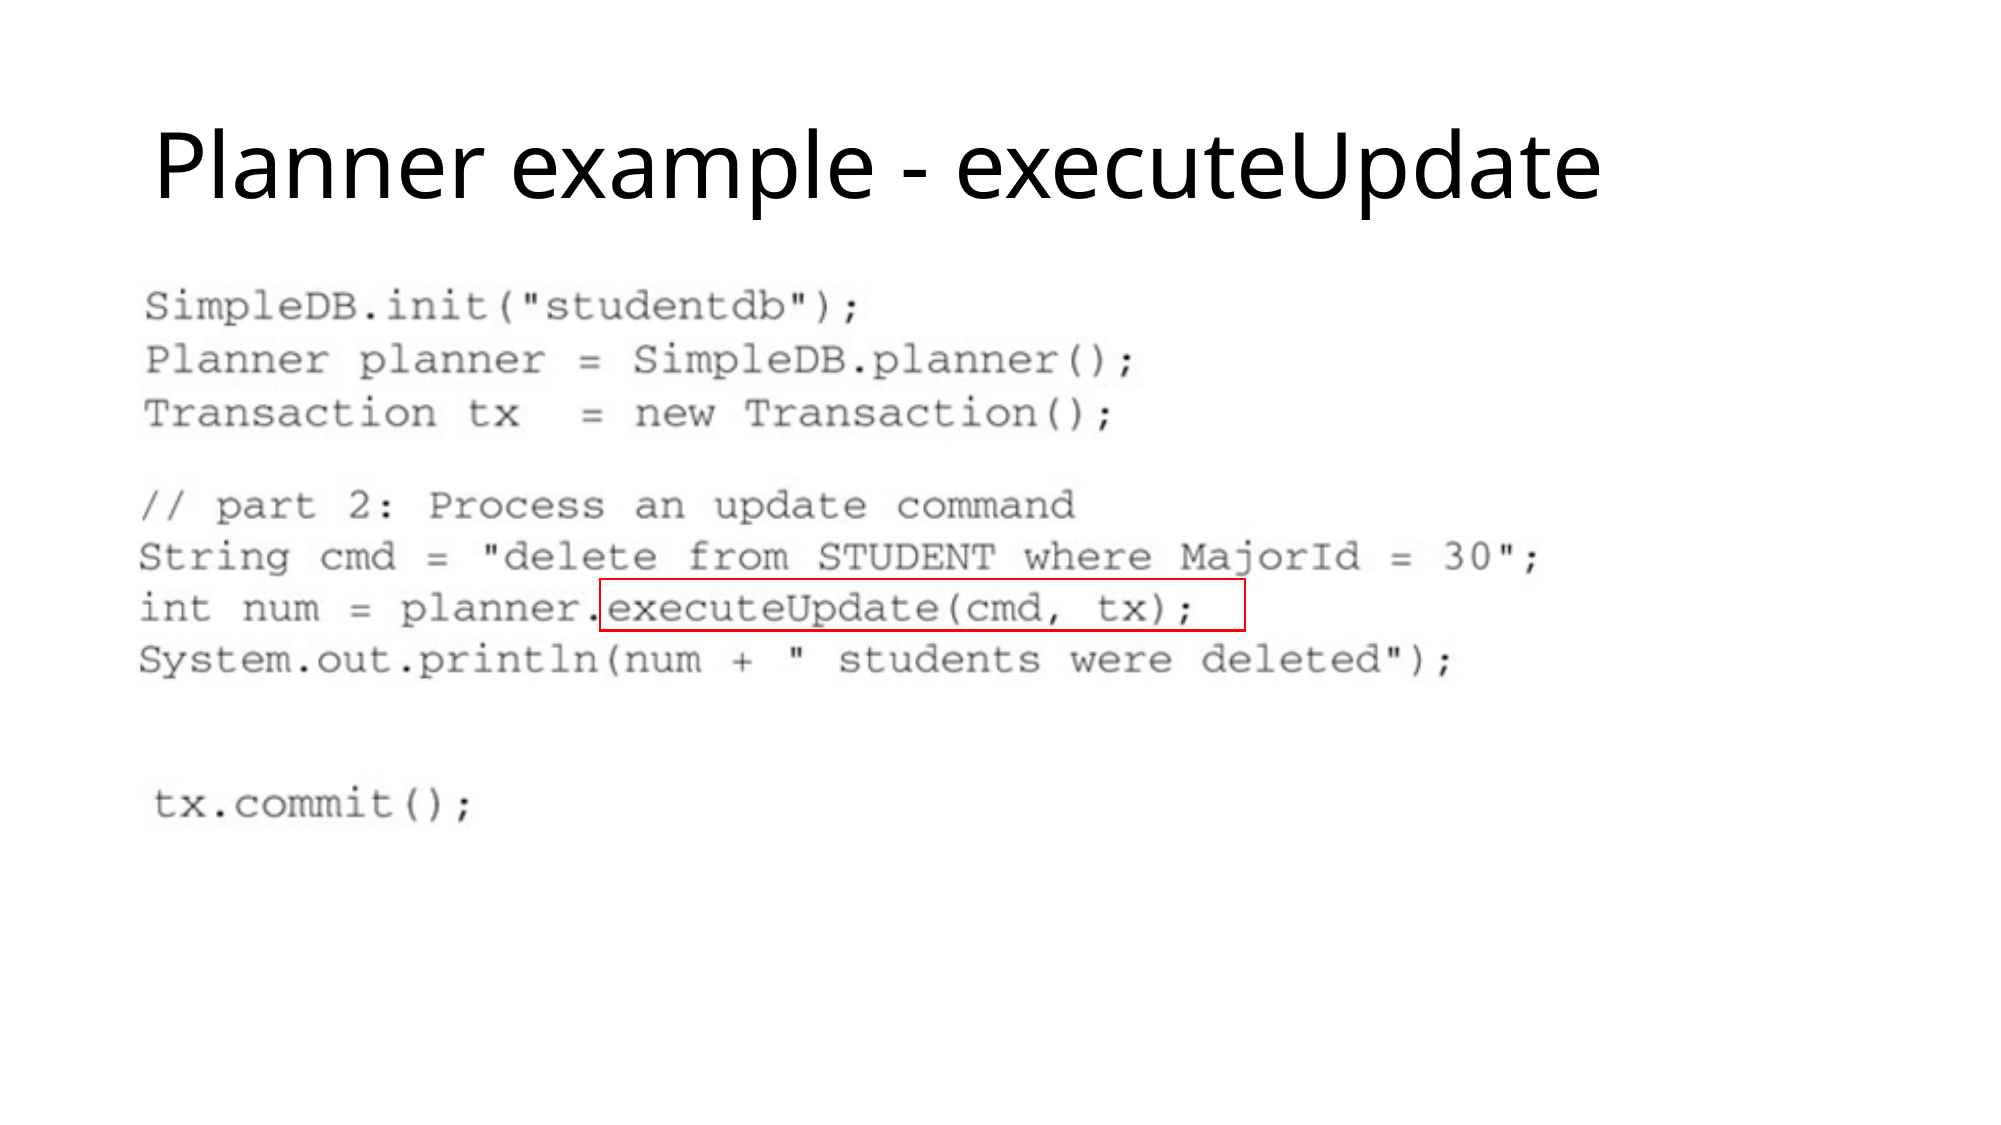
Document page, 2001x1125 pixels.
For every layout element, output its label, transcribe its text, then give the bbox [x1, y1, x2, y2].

picture [137, 765, 511, 835]
picture [141, 277, 1152, 452]
picture [137, 474, 1554, 685]
title Planner example - executeUpdate [137, 59, 1863, 278]
